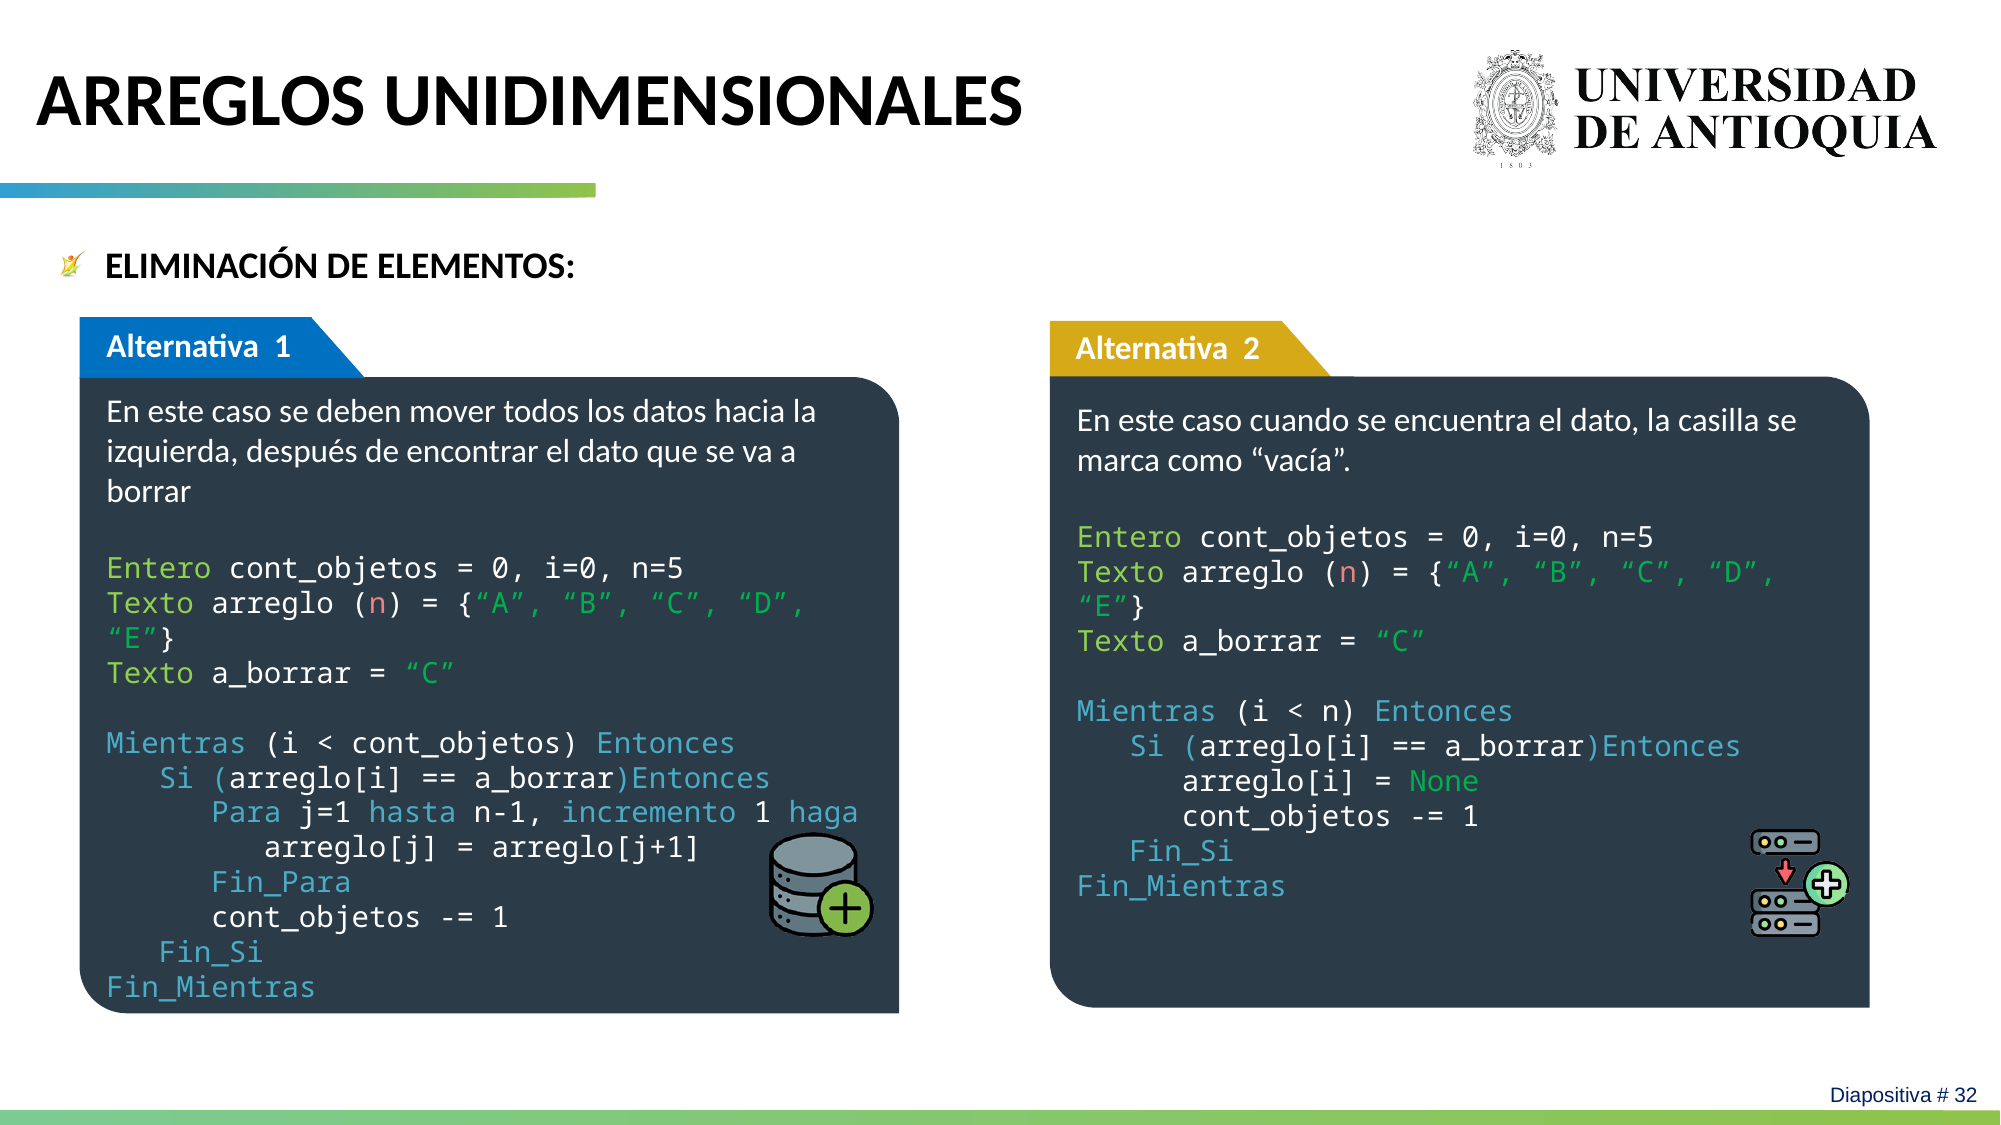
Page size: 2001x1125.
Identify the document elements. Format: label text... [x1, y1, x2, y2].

text_box [1048, 375, 1871, 1009]
title Arreglos Unidimensionales [21, 0, 1436, 203]
text_box En este caso se deben mover todos los datos hacia la izquierda, después de encontrar el dato que se va a borrar Entero cont_objetos = 0, i=0, n=5 Texto arreglo (n) = {“A”, “B”, “C”, “D”, “E”} Texto a_borrar = “C” Mientras (i < cont_objetos) Entonces Si (arreglo[i] == a_borrar)Entonces Para j=1 hasta n-1, incremento 1 haga arreglo[j] = arreglo[j+1] Fin_Para cont_objetos -= 1 Fin_Si Fin_Mientras [91, 382, 900, 1011]
text_box Eliminación de Elementos: [45, 233, 693, 325]
picture [60, 250, 86, 277]
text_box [79, 316, 366, 379]
text_box [78, 375, 876, 999]
picture [1750, 829, 1850, 937]
picture [769, 832, 874, 937]
picture [1473, 50, 1937, 168]
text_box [1049, 320, 1337, 383]
text_box [109, 419, 901, 1015]
text_box En este caso cuando se encuentra el dato, la casilla se marca como “vacía”. Entero cont_objetos = 0, i=0, n=5 Texto arreglo (n) = {“A”, “B”, “C”, “D”, “E”} Texto a_borrar = “C” Mientras (i < n) Entonces Si (arreglo[i] == a_borrar)Entonces arreglo[i] = None cont_objetos -= 1 Fin_Si Fin_Mientras [1062, 390, 1870, 945]
